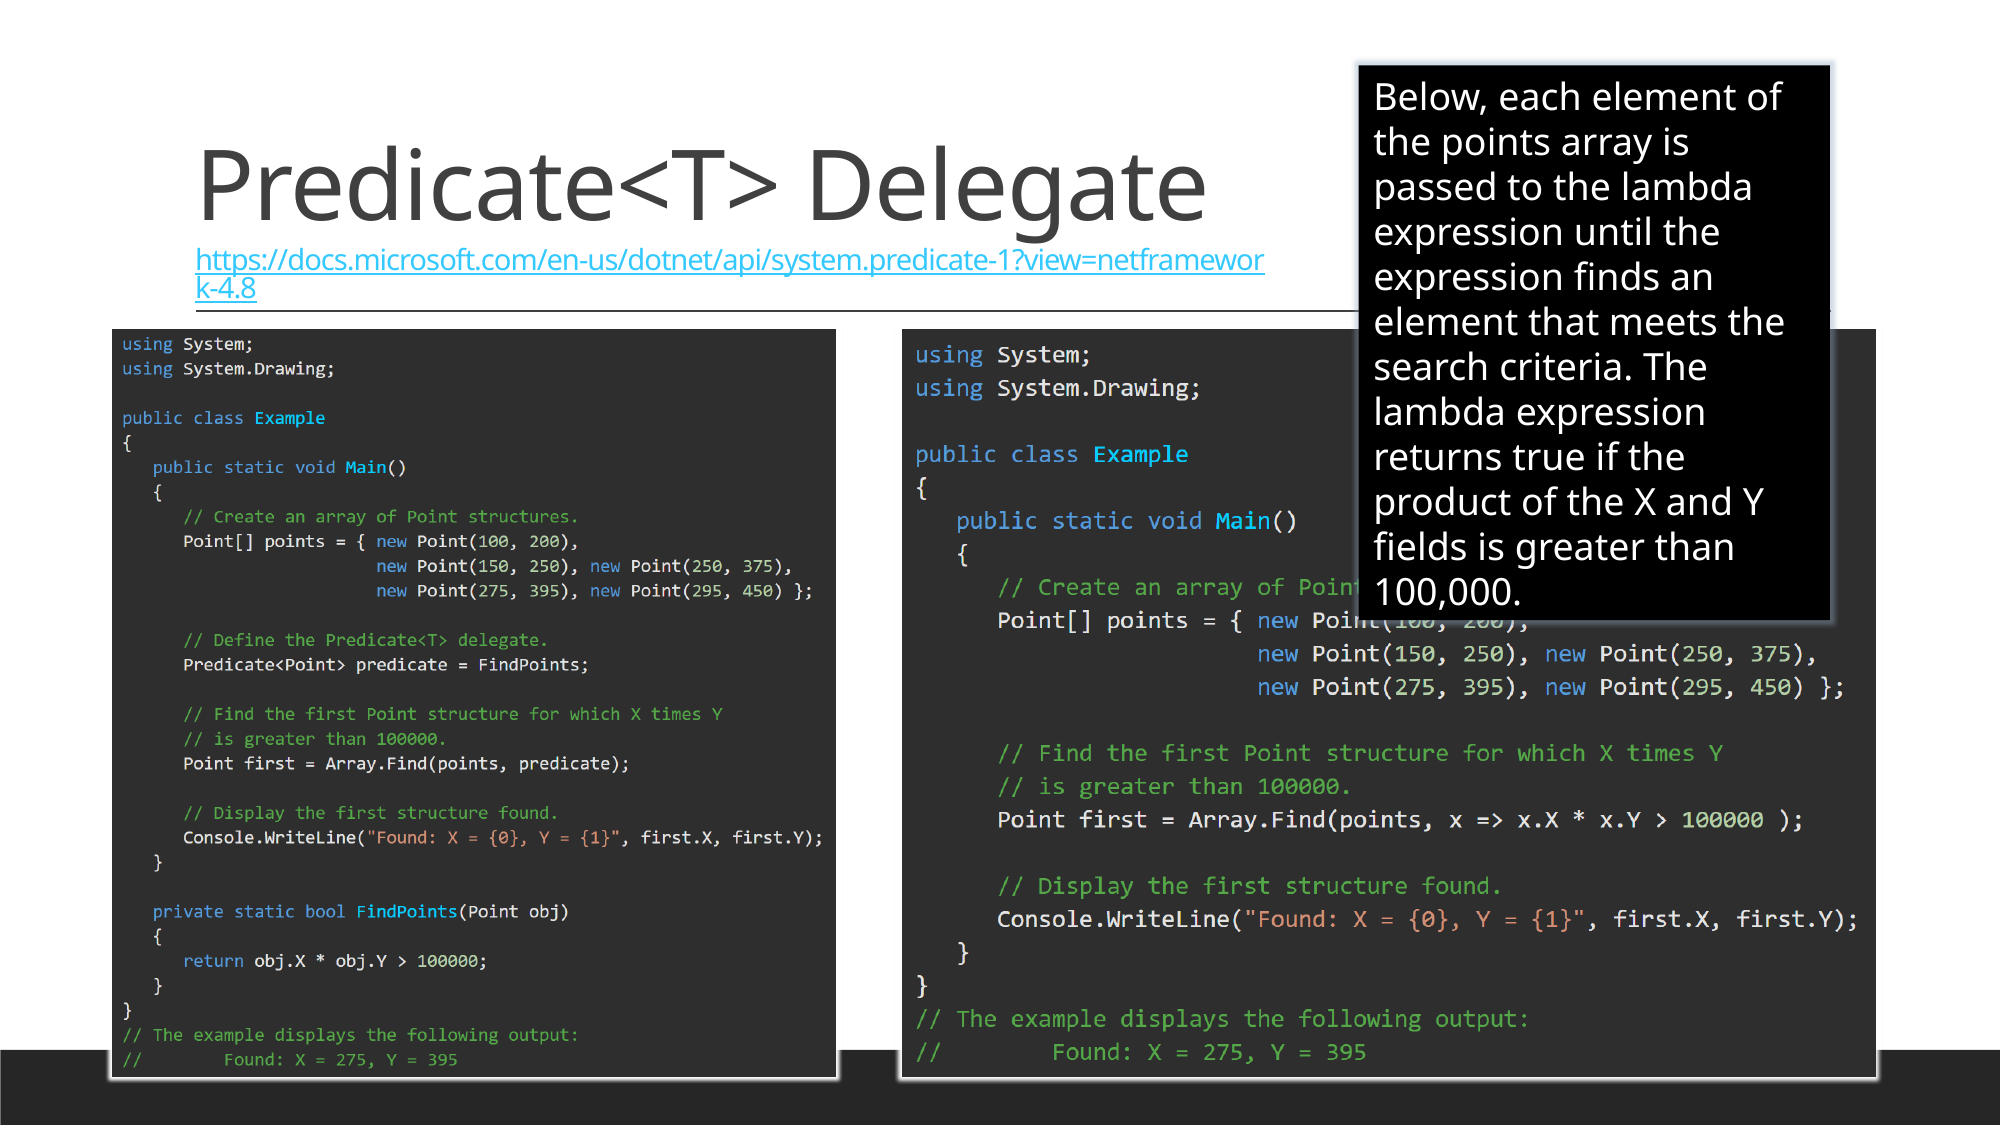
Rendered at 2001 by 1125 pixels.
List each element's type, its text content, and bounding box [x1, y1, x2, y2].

title Predicate<T> Delegate https://docs.microsoft.com/en-us/dotnet/api/system.predicate-1?view=netframework-4.8 [179, 47, 1291, 285]
picture [111, 329, 837, 1078]
picture [901, 329, 1876, 1078]
text_box Below, each element of the points array is passed to the lambda expression until the expression finds an element that meets the search criteria. The lambda expression returns true if the product of the X and Y fields is greater than 100,000. [1358, 65, 1830, 326]
